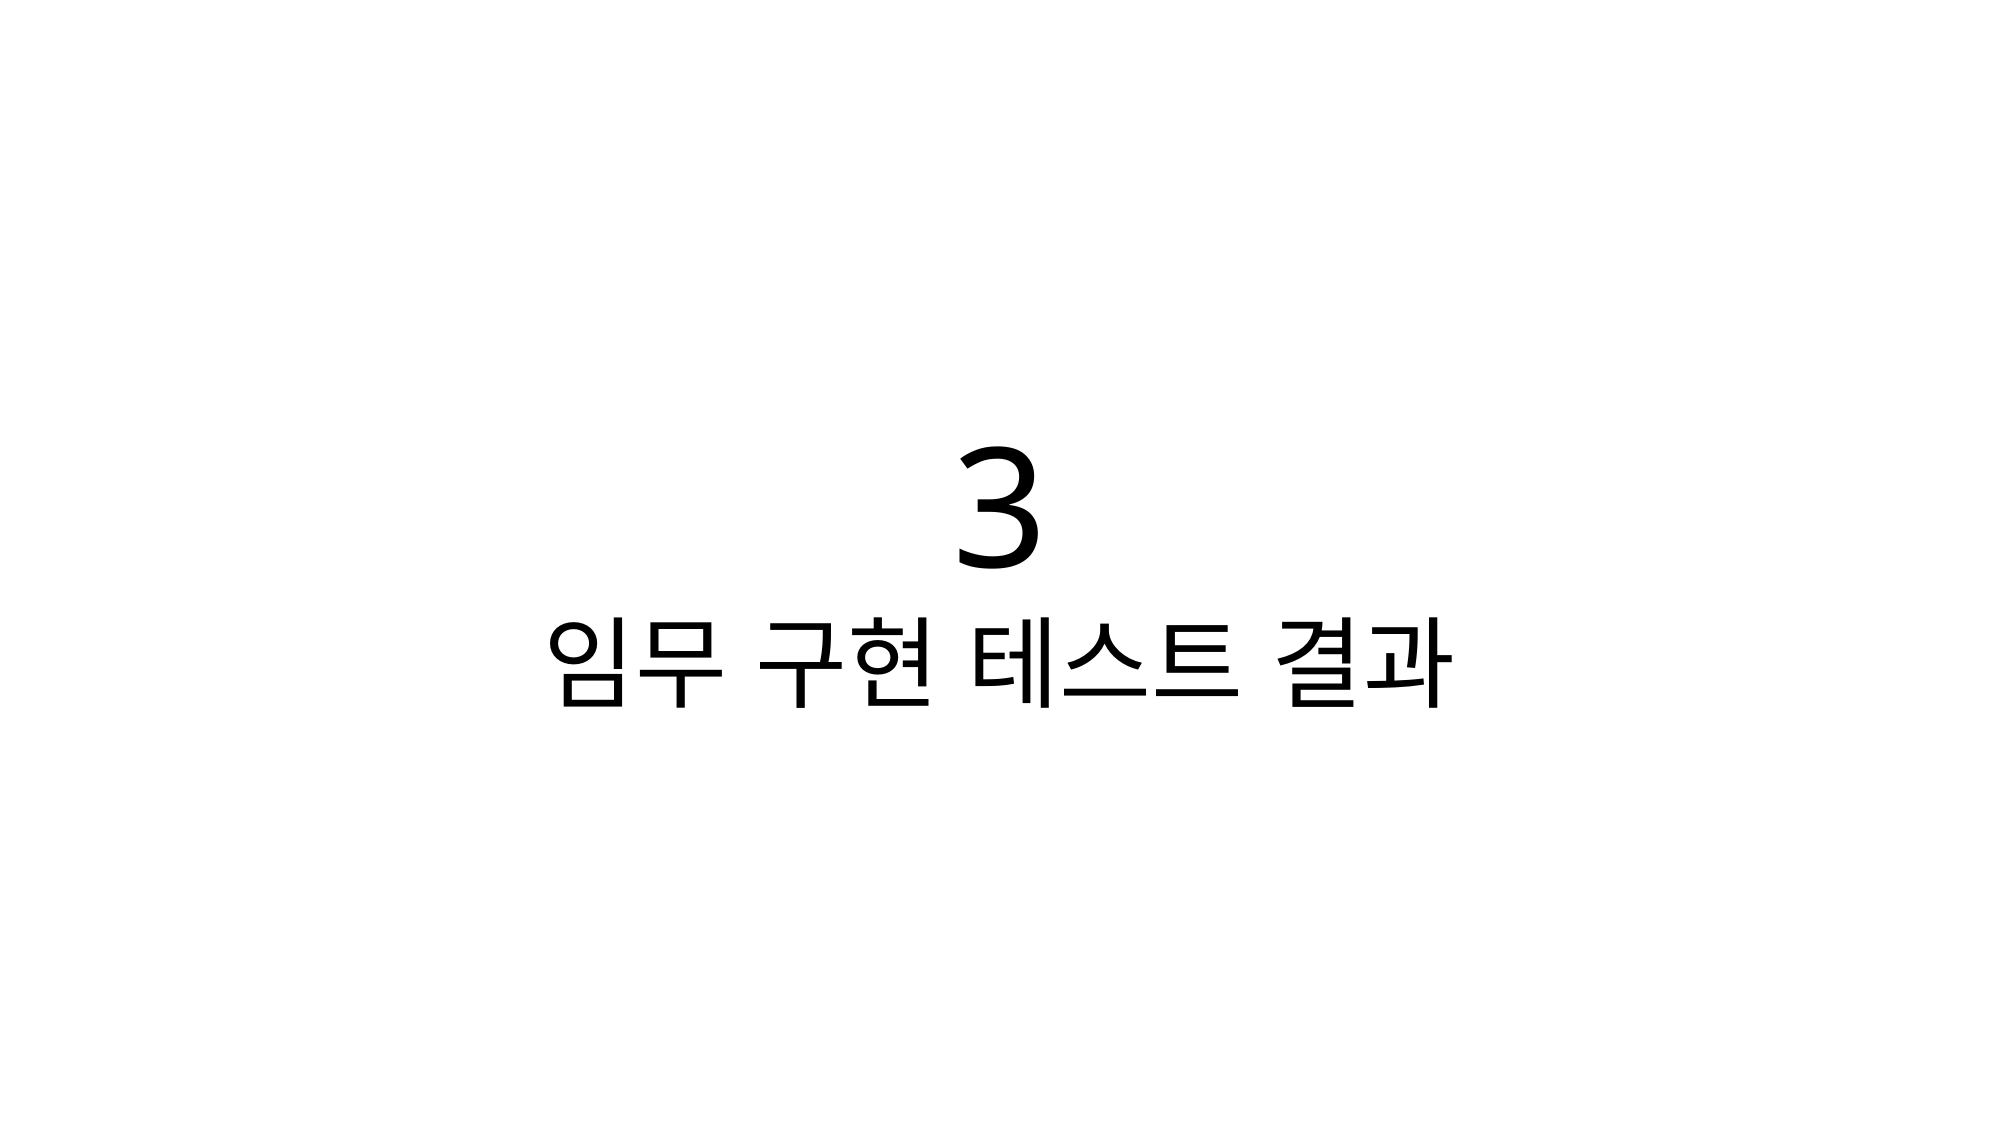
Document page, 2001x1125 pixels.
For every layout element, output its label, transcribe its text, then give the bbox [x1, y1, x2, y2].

text_box 3 임무 구현 테스트 결과 [500, 393, 1500, 728]
